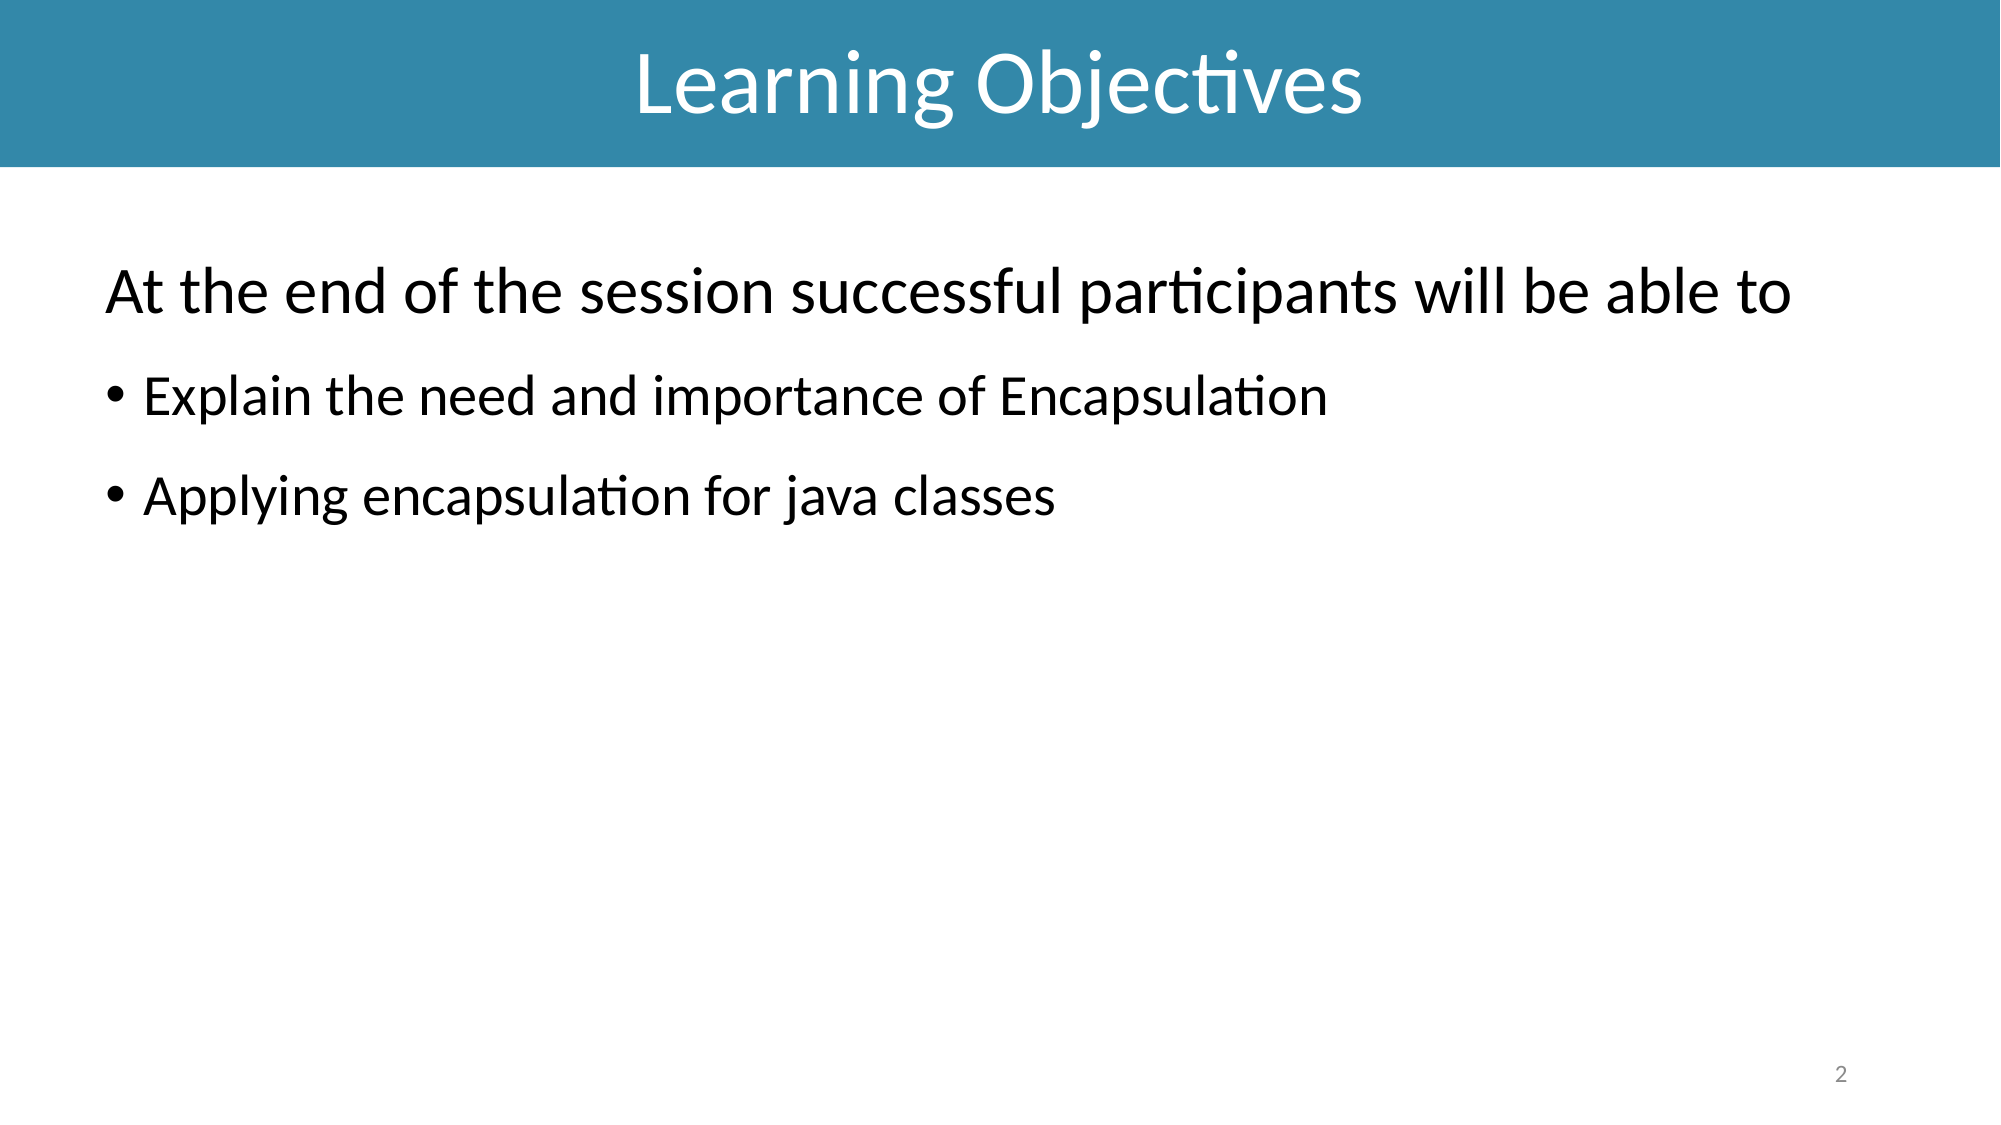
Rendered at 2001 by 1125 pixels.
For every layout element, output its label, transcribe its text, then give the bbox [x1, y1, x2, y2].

slide_number 2 [1412, 1042, 1863, 1103]
list At the end of the session successful participants will be able to Explain the need and importance of Encapsulation Applying encapsulation for java classes [90, 247, 1897, 962]
title Learning Objectives [0, 0, 2000, 168]
